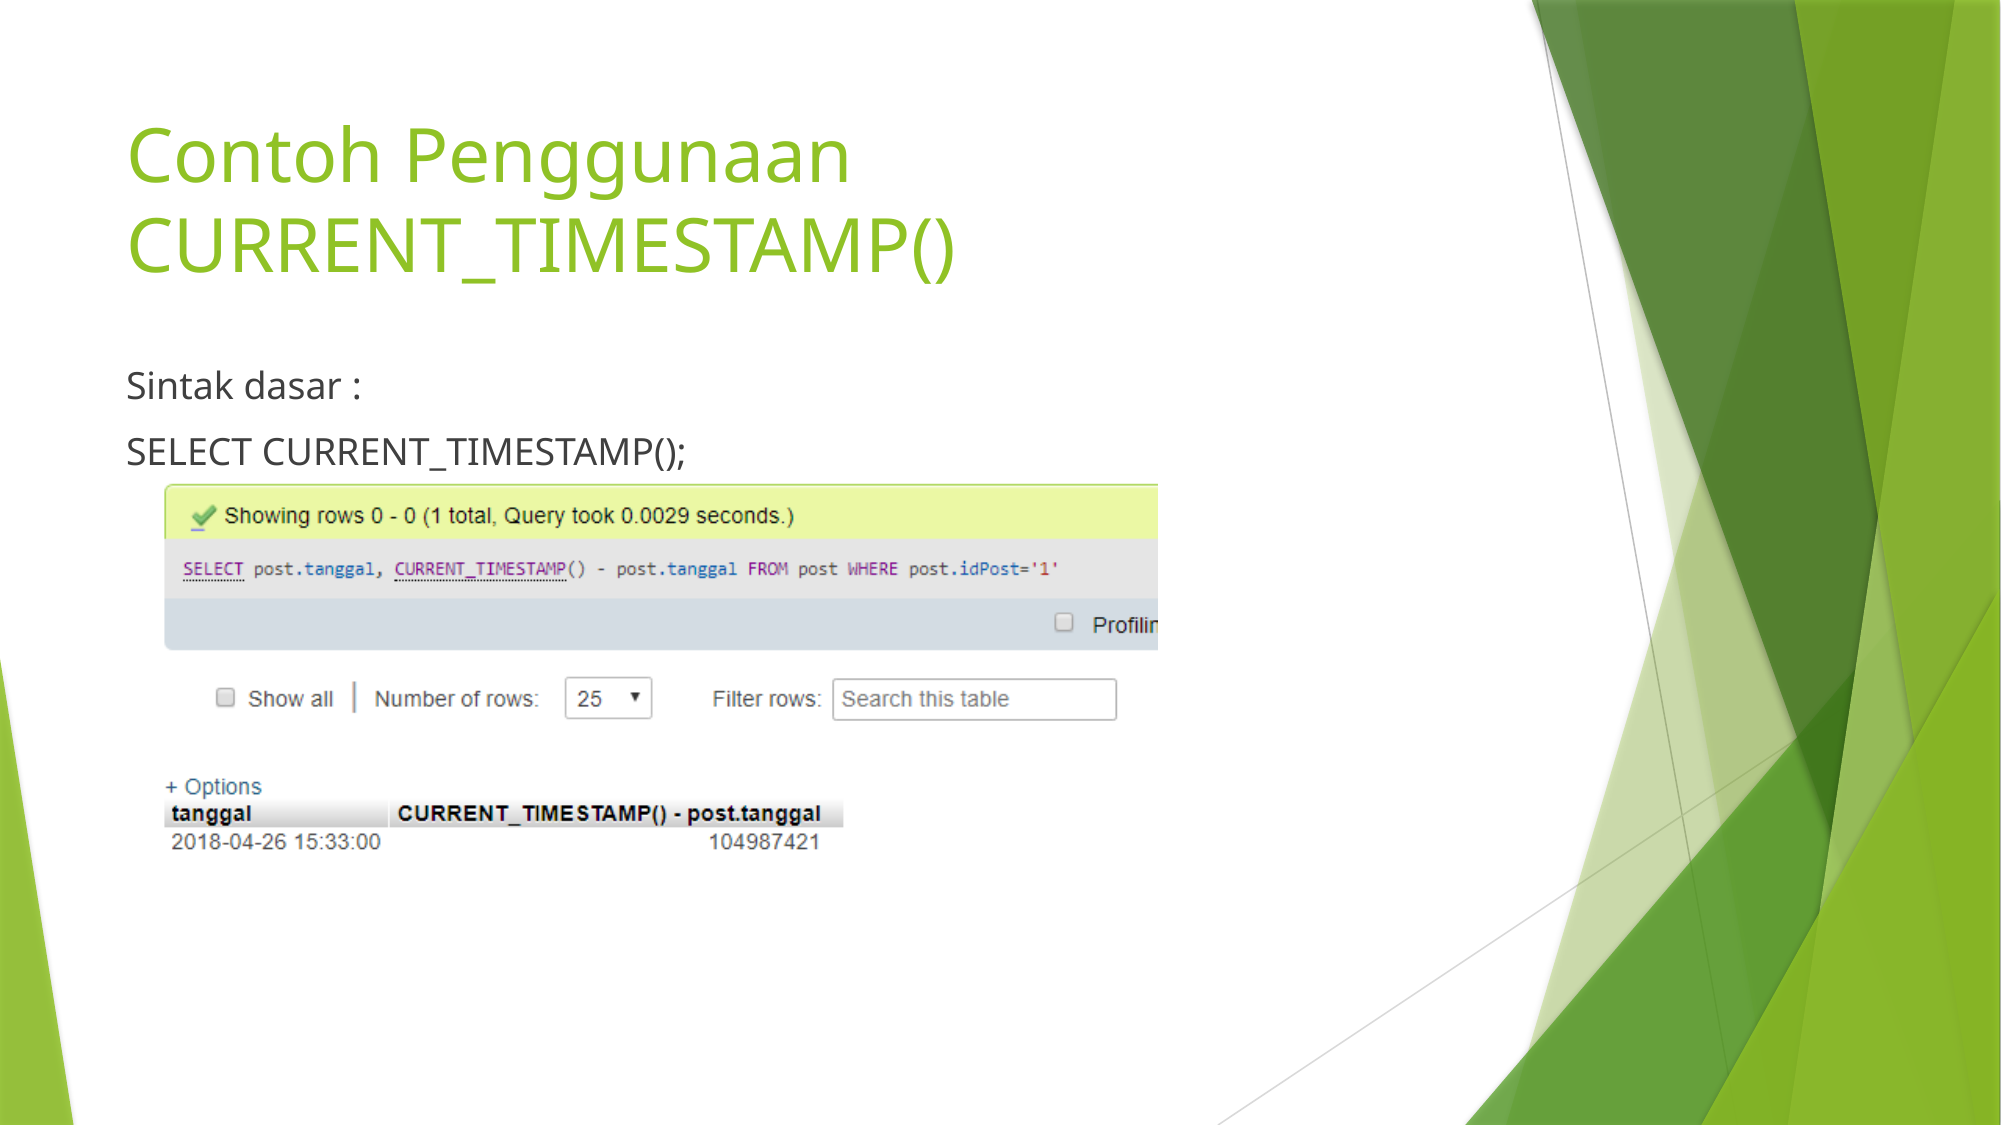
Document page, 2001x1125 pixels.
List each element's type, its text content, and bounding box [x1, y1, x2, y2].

list Sintak dasar : SELECT CURRENT_TIMESTAMP(); [111, 354, 1522, 992]
title Contoh Penggunaan CURRENT_TIMESTAMP() [111, 99, 1522, 317]
picture [160, 478, 1158, 885]
